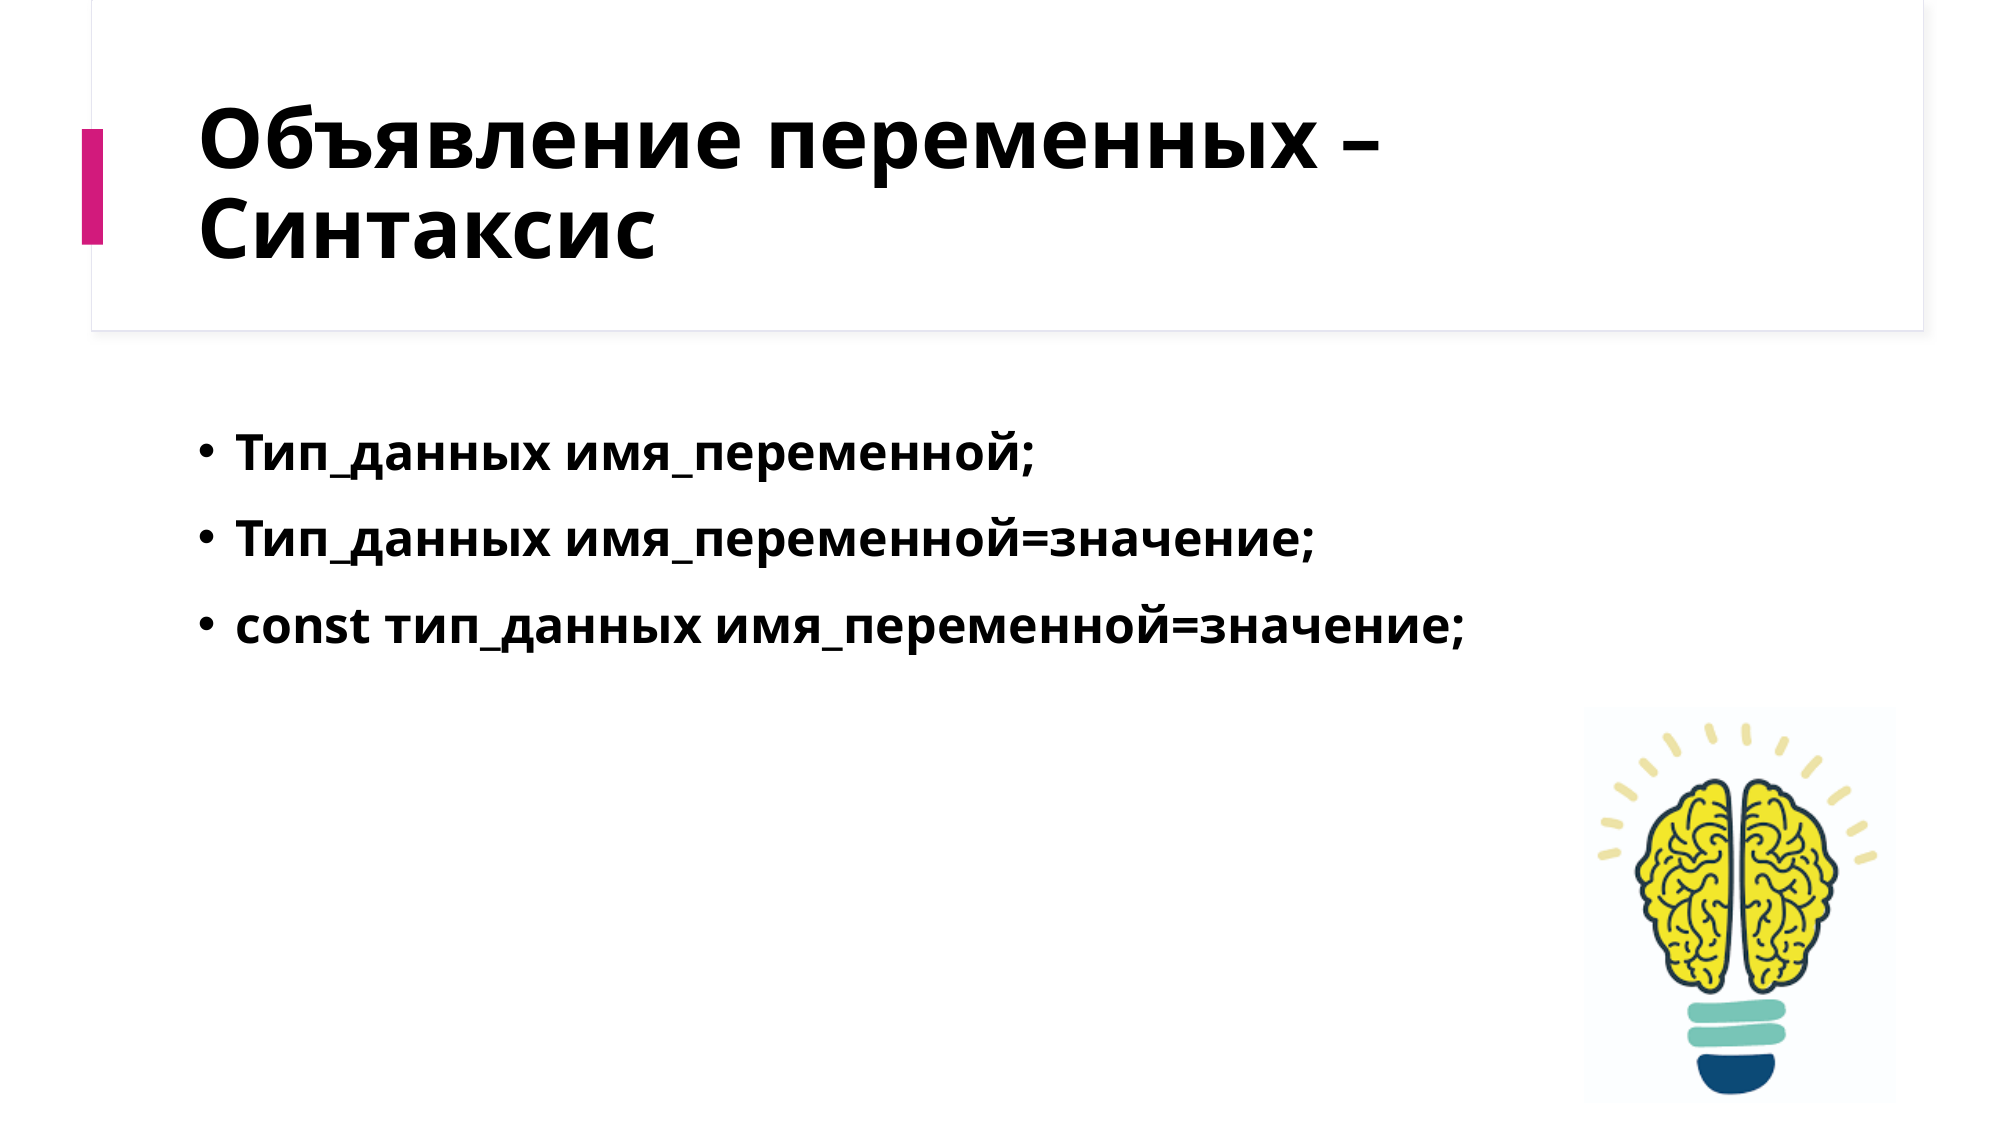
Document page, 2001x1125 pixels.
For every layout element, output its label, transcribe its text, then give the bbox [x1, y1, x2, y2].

picture [1584, 707, 1896, 1103]
title Объявление переменных – Синтаксис [183, 90, 1851, 284]
list Тип_данных имя_переменной; Тип_данных имя_переменной=значение; const тип_данных имя_переменной=значение; [183, 406, 1851, 1013]
